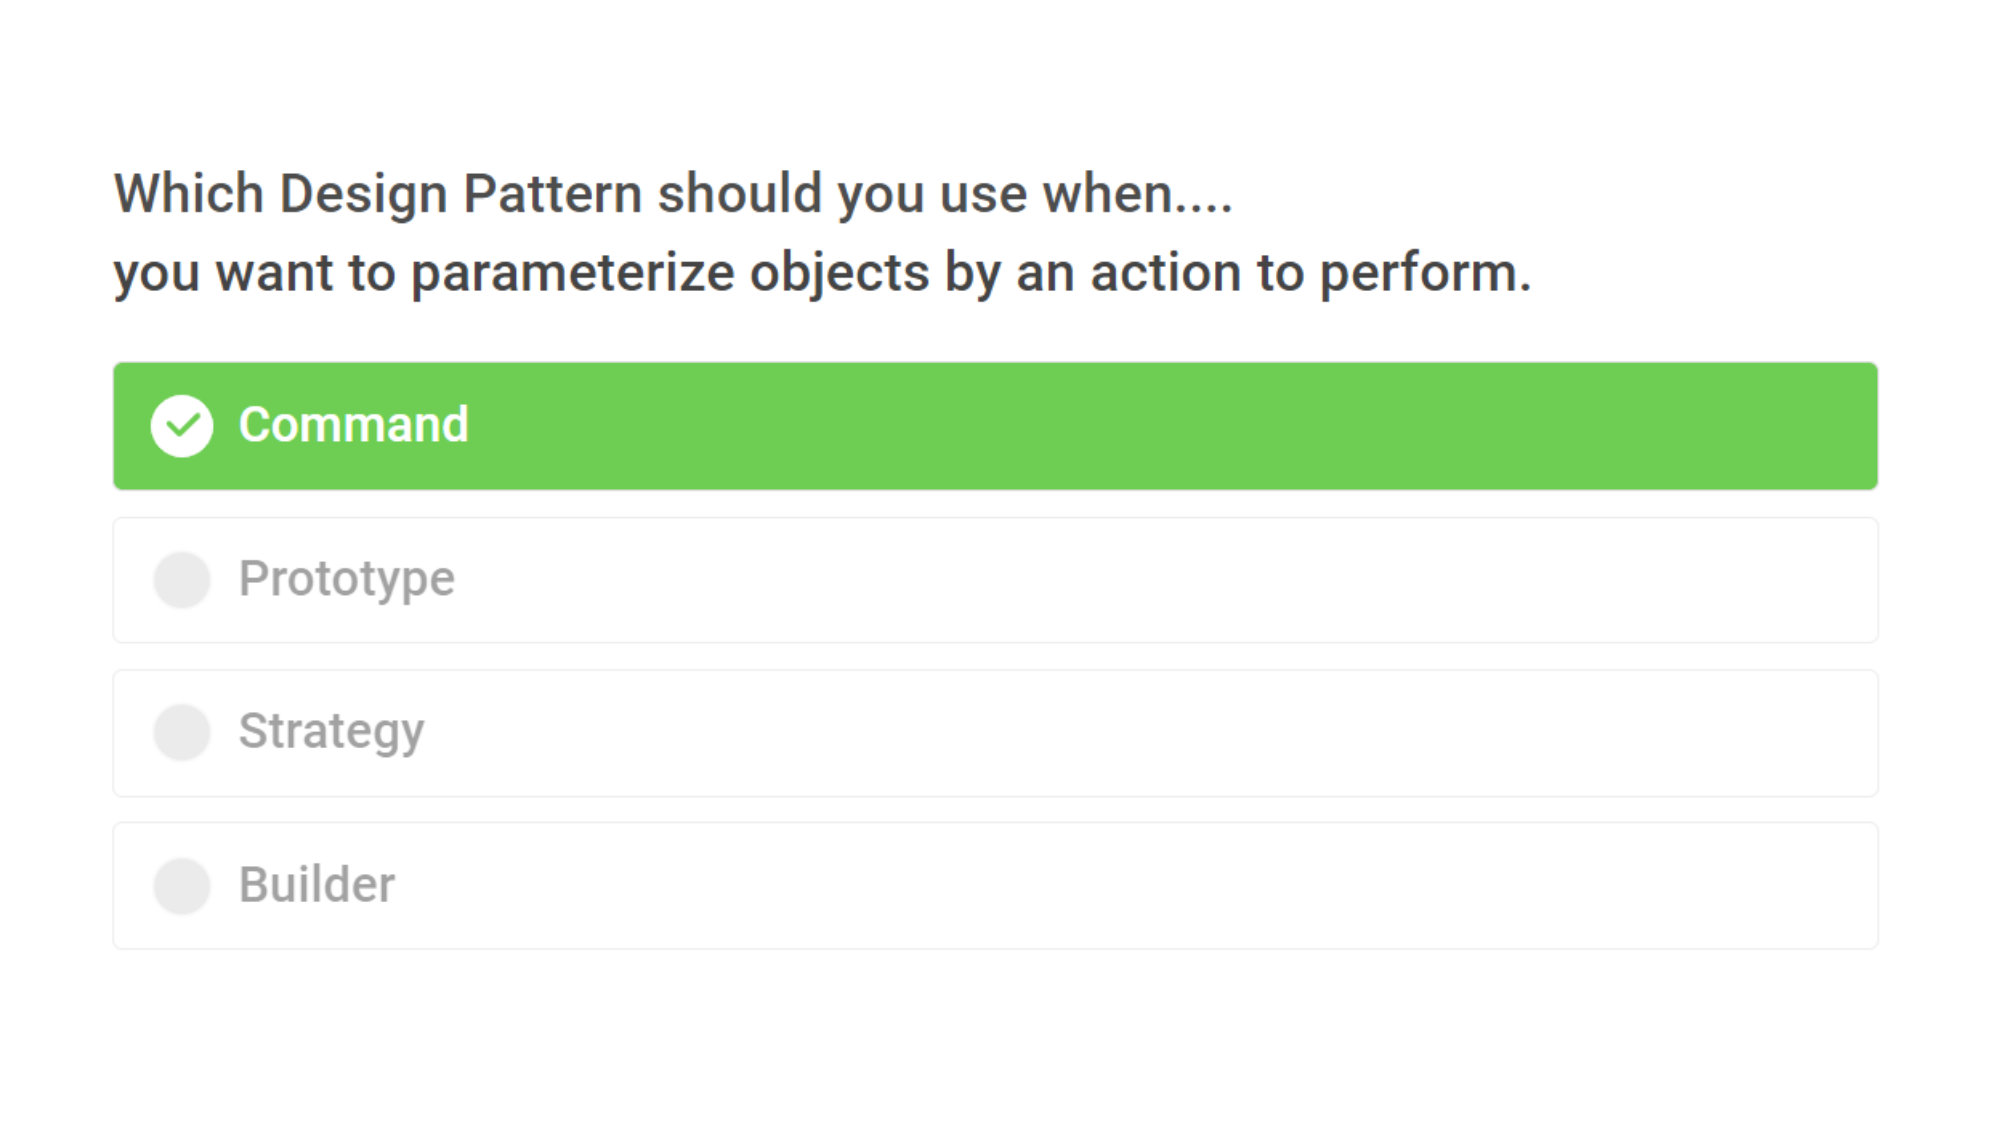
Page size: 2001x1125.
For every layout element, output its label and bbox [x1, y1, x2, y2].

picture [103, 153, 1897, 971]
